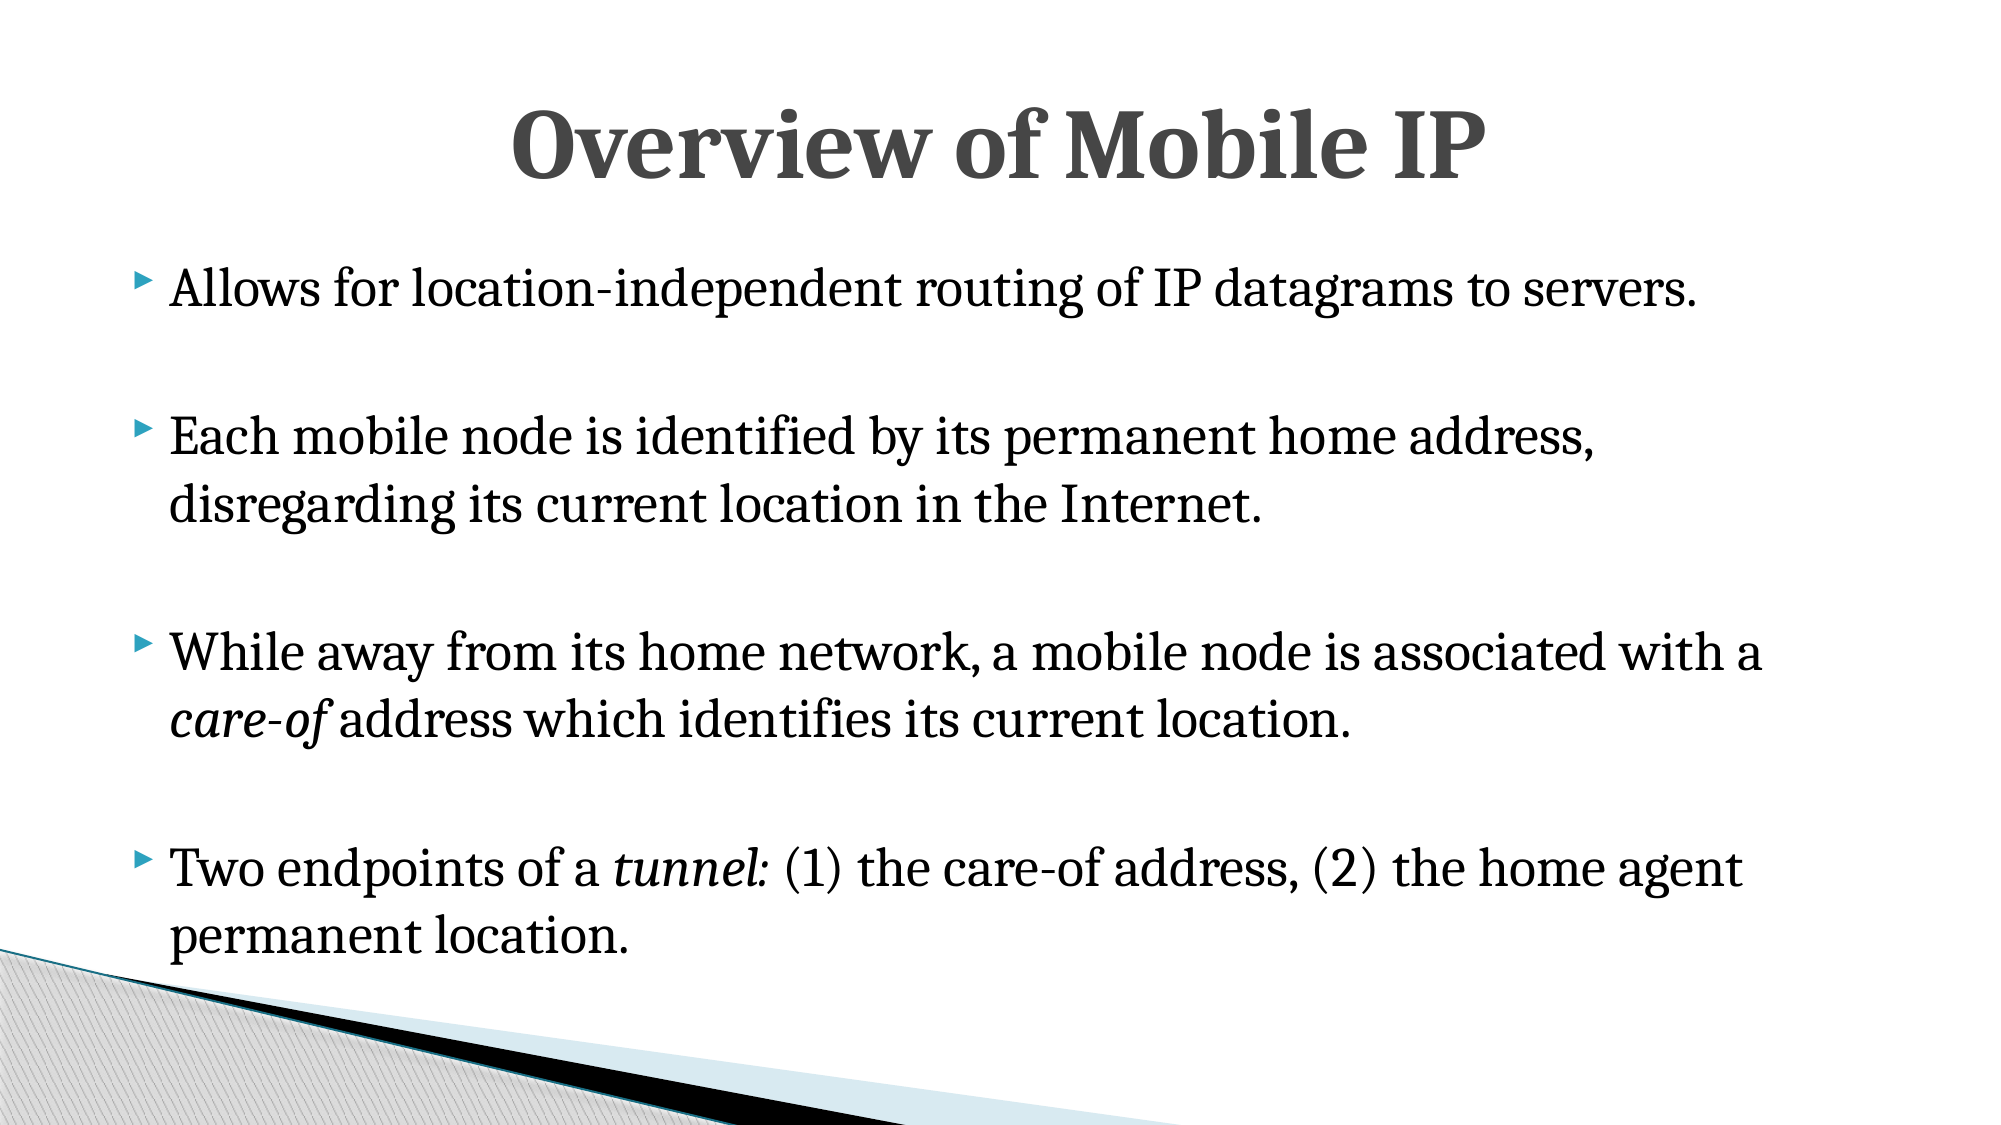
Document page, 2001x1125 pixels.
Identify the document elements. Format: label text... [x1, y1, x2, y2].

title Overview of Mobile IP [99, 45, 1900, 233]
list Allows for location-independent routing of IP datagrams to servers. Each mobile node is identified by its permanent home address, disregarding its current location in the Internet. While away from its home network, a mobile node is associated with a care-of address which identifies its current location. Two endpoints of a tunnel: (1) the care-of address, (2) the home agent permanent location. [99, 242, 1900, 986]
